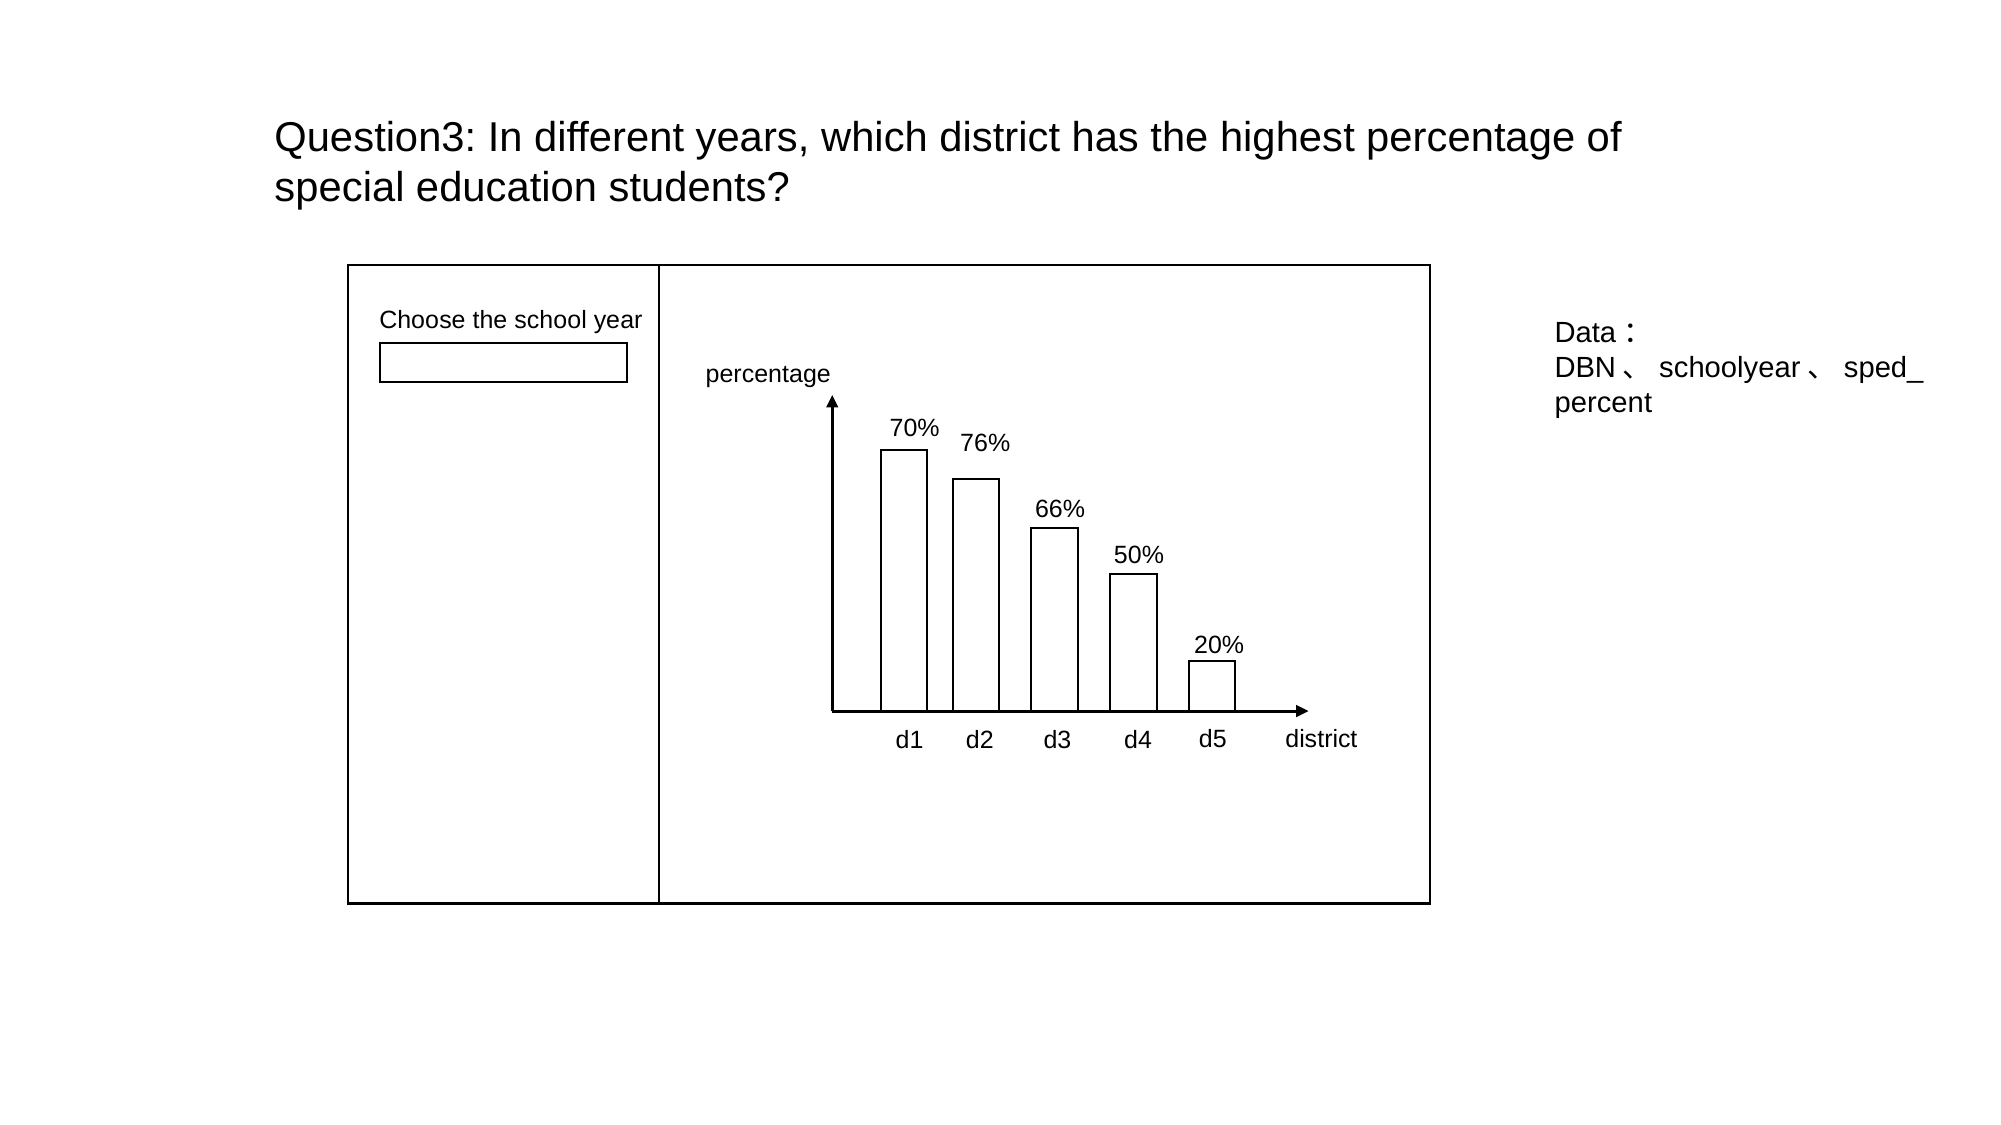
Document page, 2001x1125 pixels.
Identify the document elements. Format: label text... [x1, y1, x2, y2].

text_box d5 [1184, 715, 1263, 760]
text_box 76% [945, 418, 1029, 464]
text_box [952, 478, 1000, 710]
text_box 66% [1020, 484, 1104, 530]
text_box 50% [1099, 531, 1183, 577]
text_box [658, 264, 1431, 905]
text_box Question3: In different years, which district has the highest percentage of special education students? [259, 102, 1709, 218]
text_box [347, 264, 658, 905]
text_box [880, 450, 928, 710]
text_box district [1270, 714, 1429, 760]
text_box 20% [1179, 621, 1263, 667]
text_box d2 [951, 716, 1028, 761]
text_box 70% [874, 404, 959, 450]
text_box [1109, 577, 1158, 710]
text_box [1188, 667, 1236, 710]
text_box Choose the school year [364, 296, 660, 342]
text_box percentage [690, 349, 849, 395]
text_box d3 [1028, 716, 1107, 761]
text_box [1030, 530, 1079, 710]
text_box d1 [880, 716, 951, 761]
text_box Data：DBN、schoolyear、sped_percent [1539, 306, 1954, 426]
text_box d4 [1109, 716, 1188, 761]
text_box [379, 342, 628, 383]
